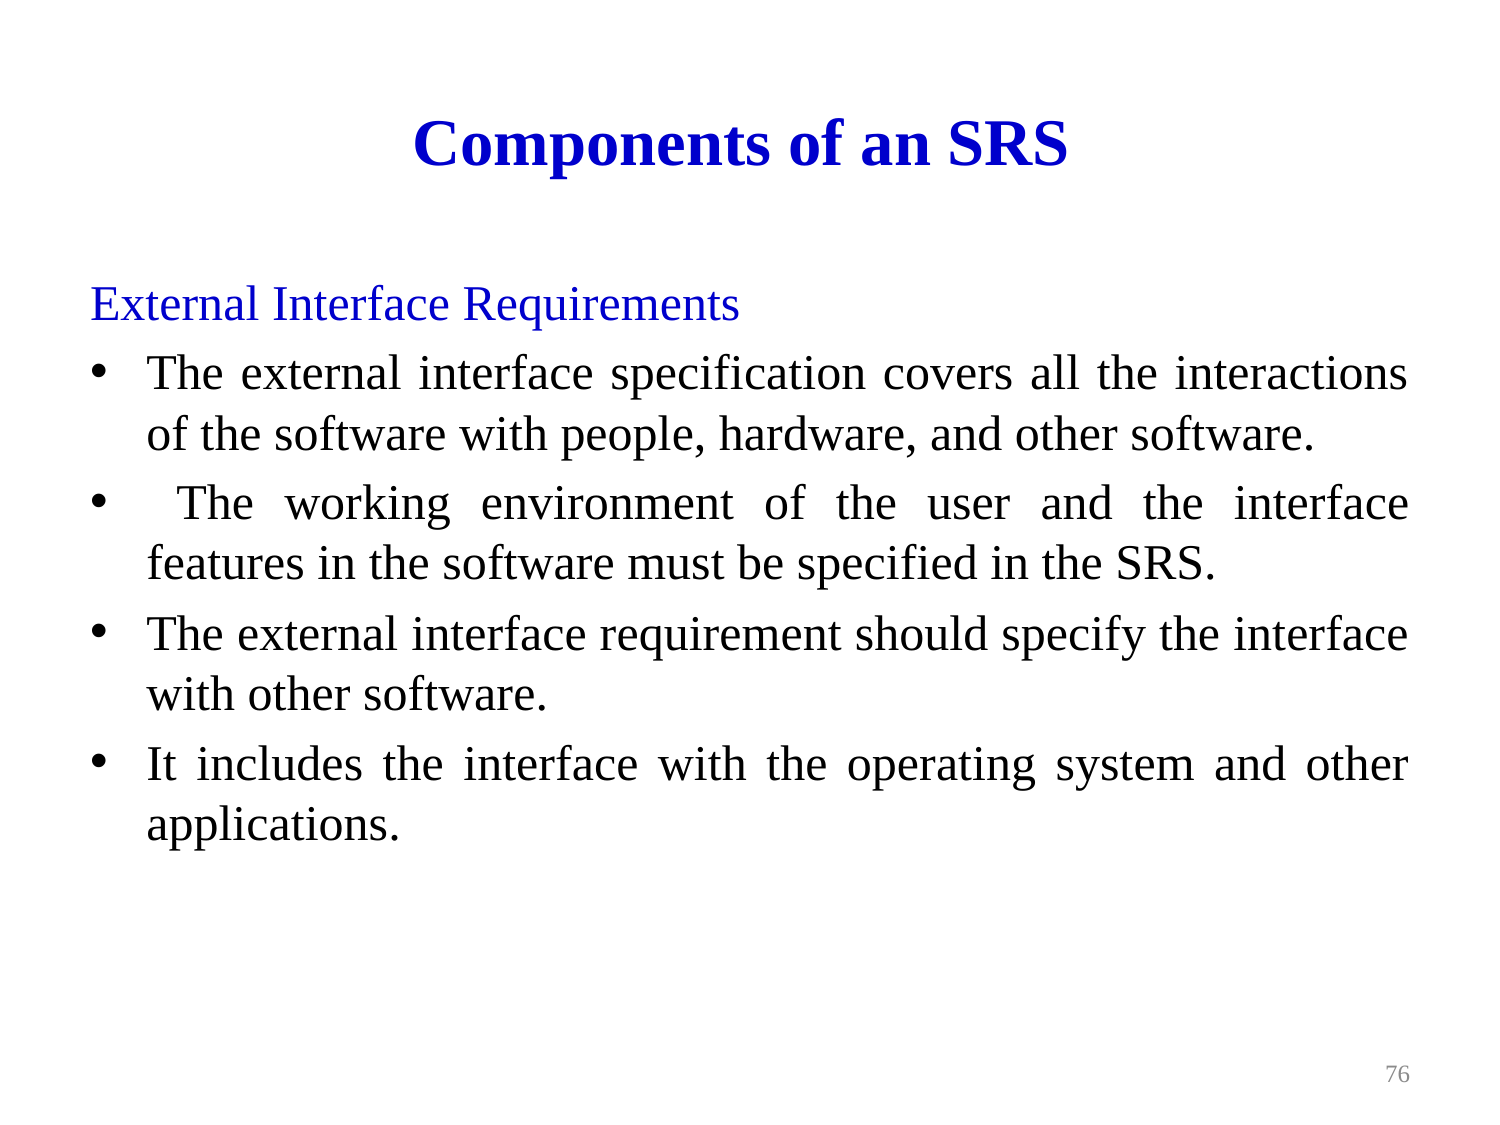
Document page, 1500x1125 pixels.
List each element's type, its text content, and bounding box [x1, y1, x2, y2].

slide_number 76 [1074, 1042, 1425, 1103]
list External Interface Requirements The external interface specification covers all the interactions of the software with people, hardware, and other software. The working environment of the user and the interface features in the software must be specified in the SRS. The external interface requirement should specify the interface with other software. It includes the interface with the operating system and other applications. [75, 262, 1425, 1005]
title Components of an SRS [75, 45, 1425, 233]
